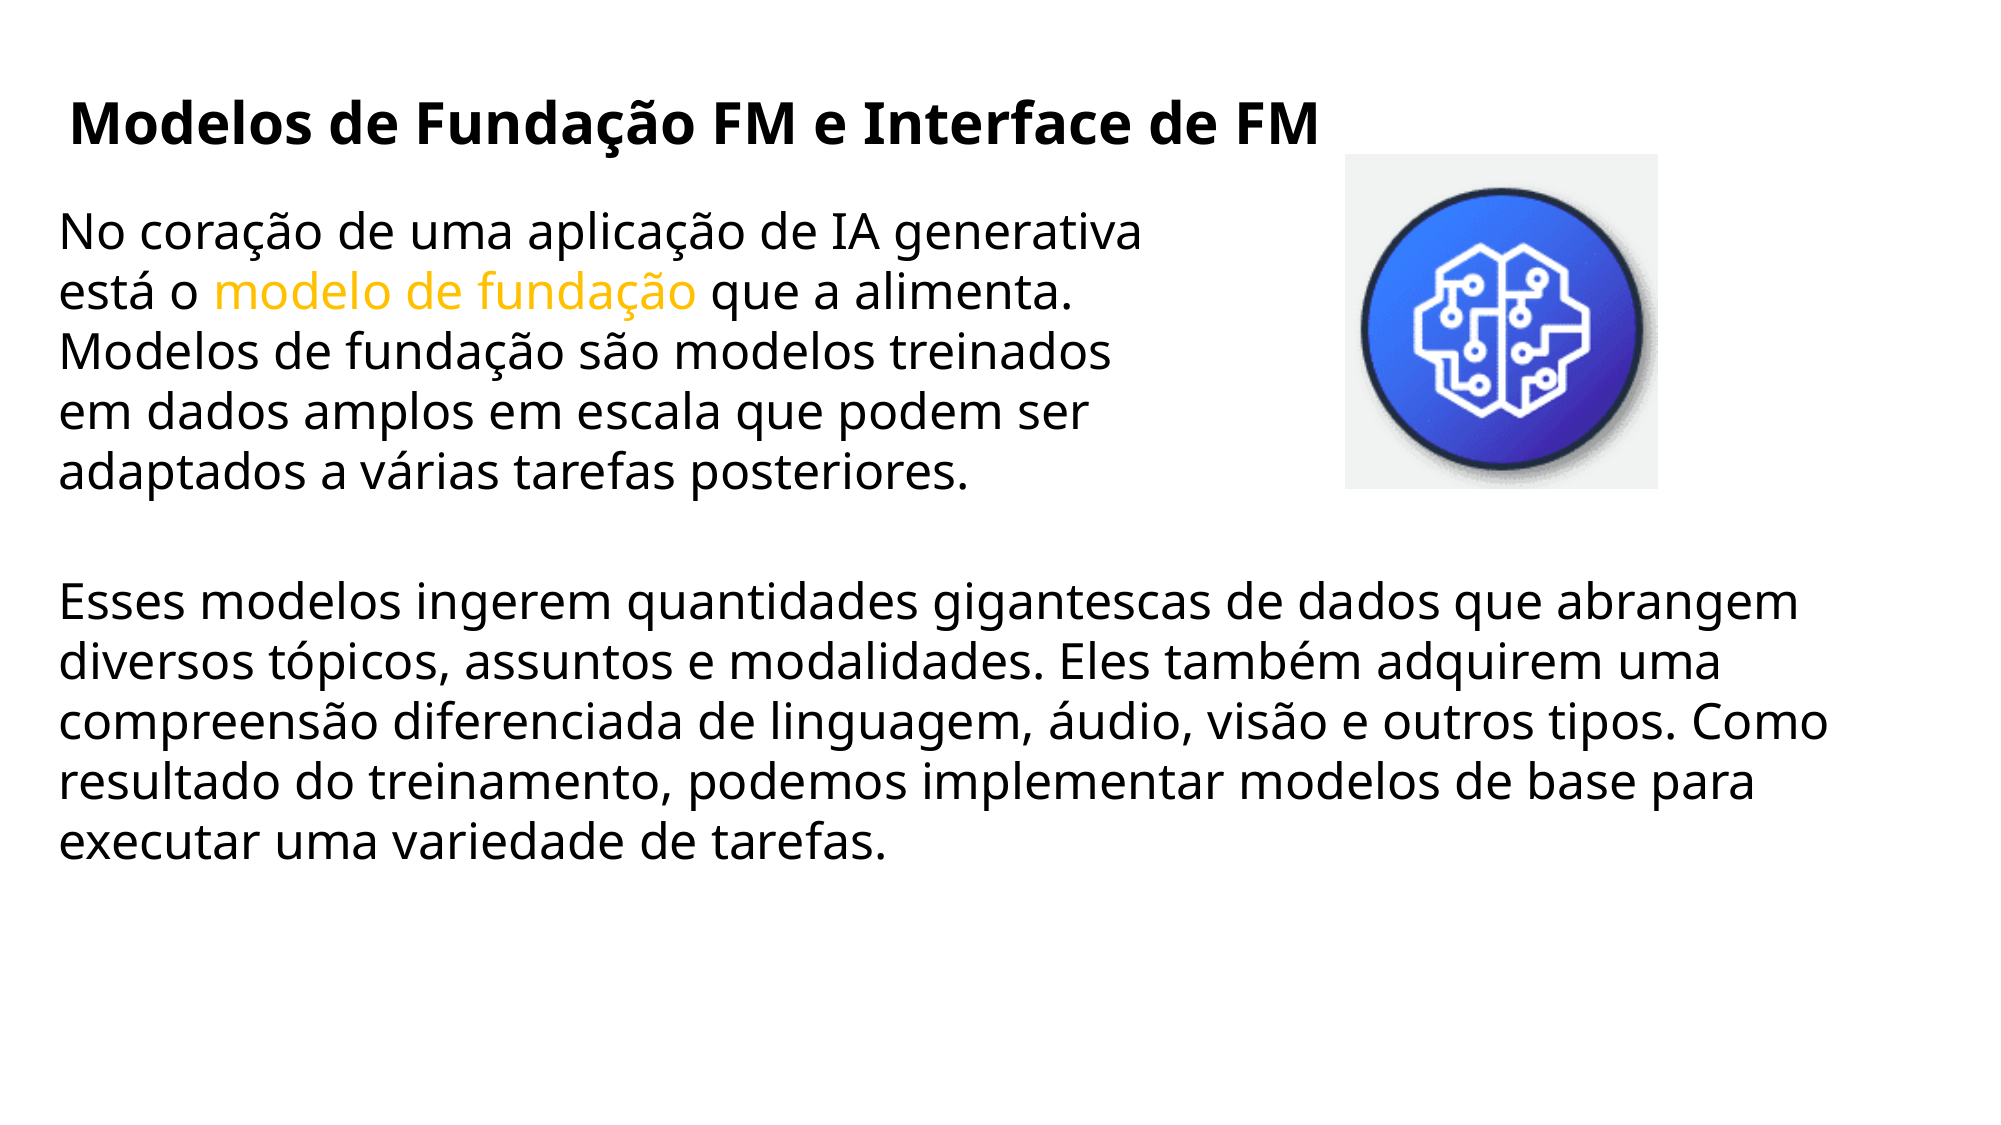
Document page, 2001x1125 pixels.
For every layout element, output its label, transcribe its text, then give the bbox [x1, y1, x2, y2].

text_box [43, 757, 1832, 1102]
text_box Esses modelos ingerem quantidades gigantescas de dados que abrangem diversos tópicos, assuntos e modalidades. Eles também adquirem uma compreensão diferenciada de linguagem, áudio, visão e outros tipos. Como resultado do treinamento, podemos implementar modelos de base para executar uma variedade de tarefas. [43, 562, 1954, 878]
picture [1345, 154, 1658, 489]
text_box Modelos de Fundação FM e Interface de FM [43, 78, 1346, 344]
text_box No coração de uma aplicação de IA generativa está o modelo de fundação que a alimenta. Modelos de fundação são modelos treinados em dados amplos em escala que podem ser adaptados a várias tarefas posteriores. [43, 192, 1202, 507]
